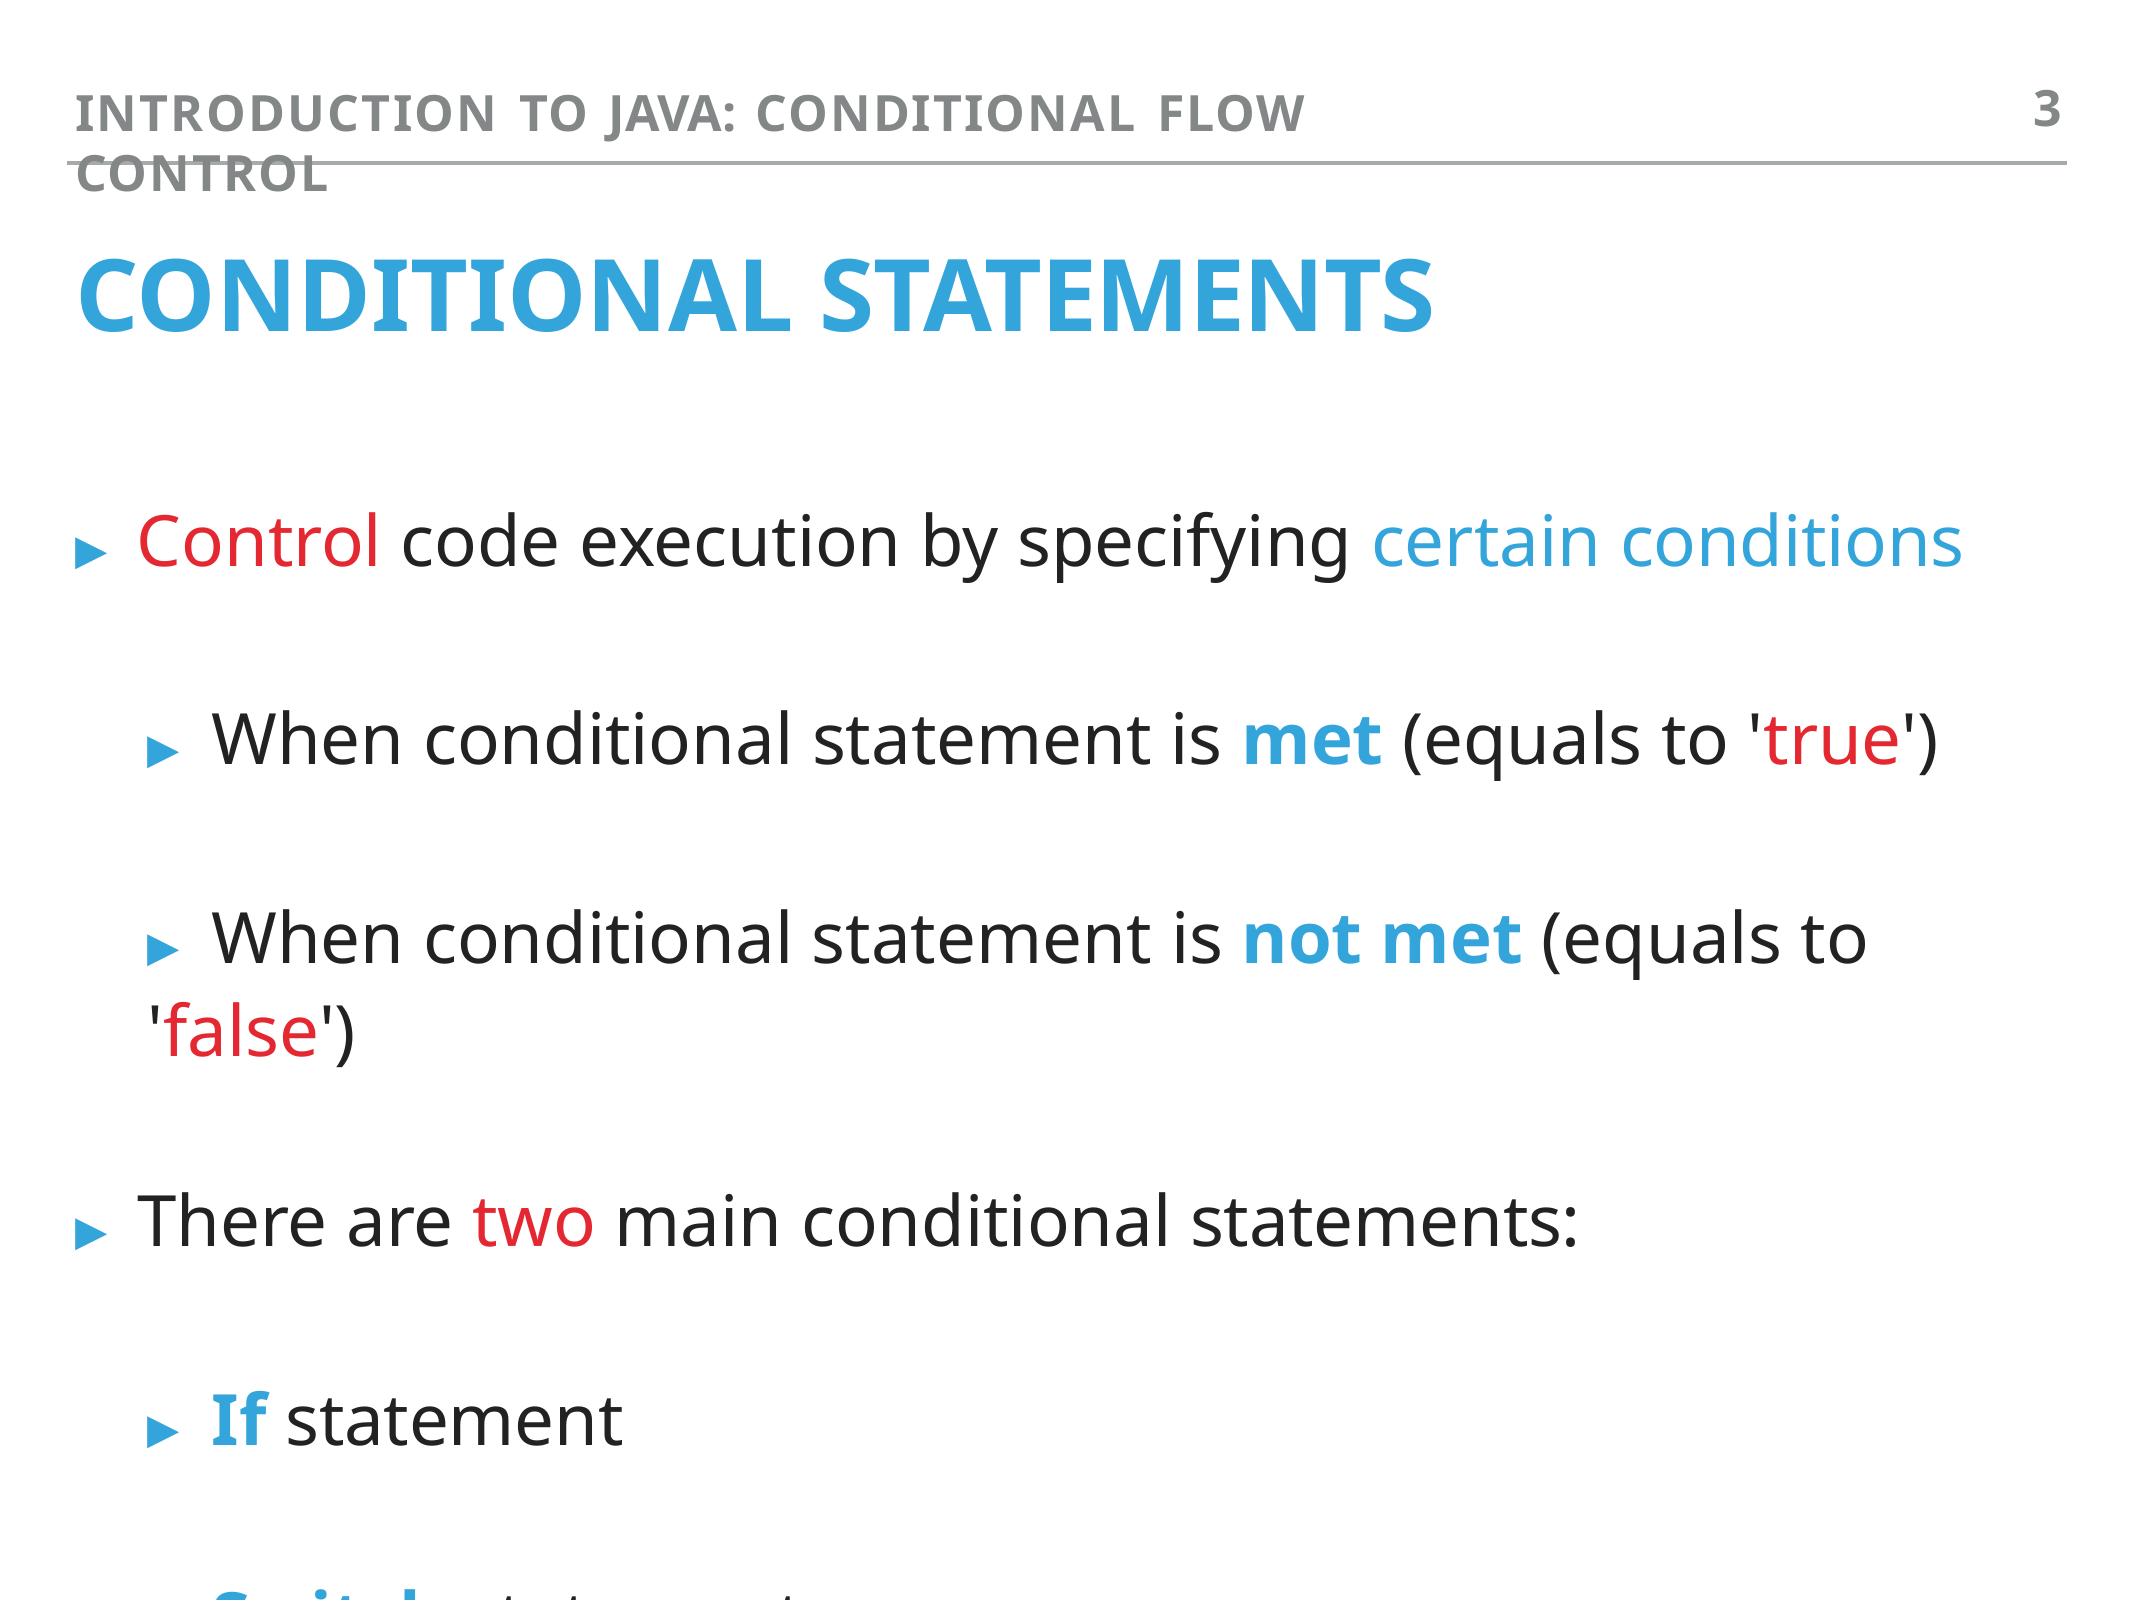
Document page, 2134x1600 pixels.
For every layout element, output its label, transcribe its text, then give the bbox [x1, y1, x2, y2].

title CONDITIONAL STATEMENTS [72, 229, 2002, 452]
text_box INTRODUCTION TO JAVA: CONDITIONAL FLOW CONTROL [72, 79, 1385, 202]
text_box 3 [2031, 74, 2060, 137]
text_box ▸ Control code execution by specifying certain conditions ▸ When conditional statement is met (equals to 'true') ▸ When conditional statement is not met (equals to 'false') ▸ There are two main conditional statements: ▸ If statement ▸ Switch statement [72, 452, 2061, 1600]
